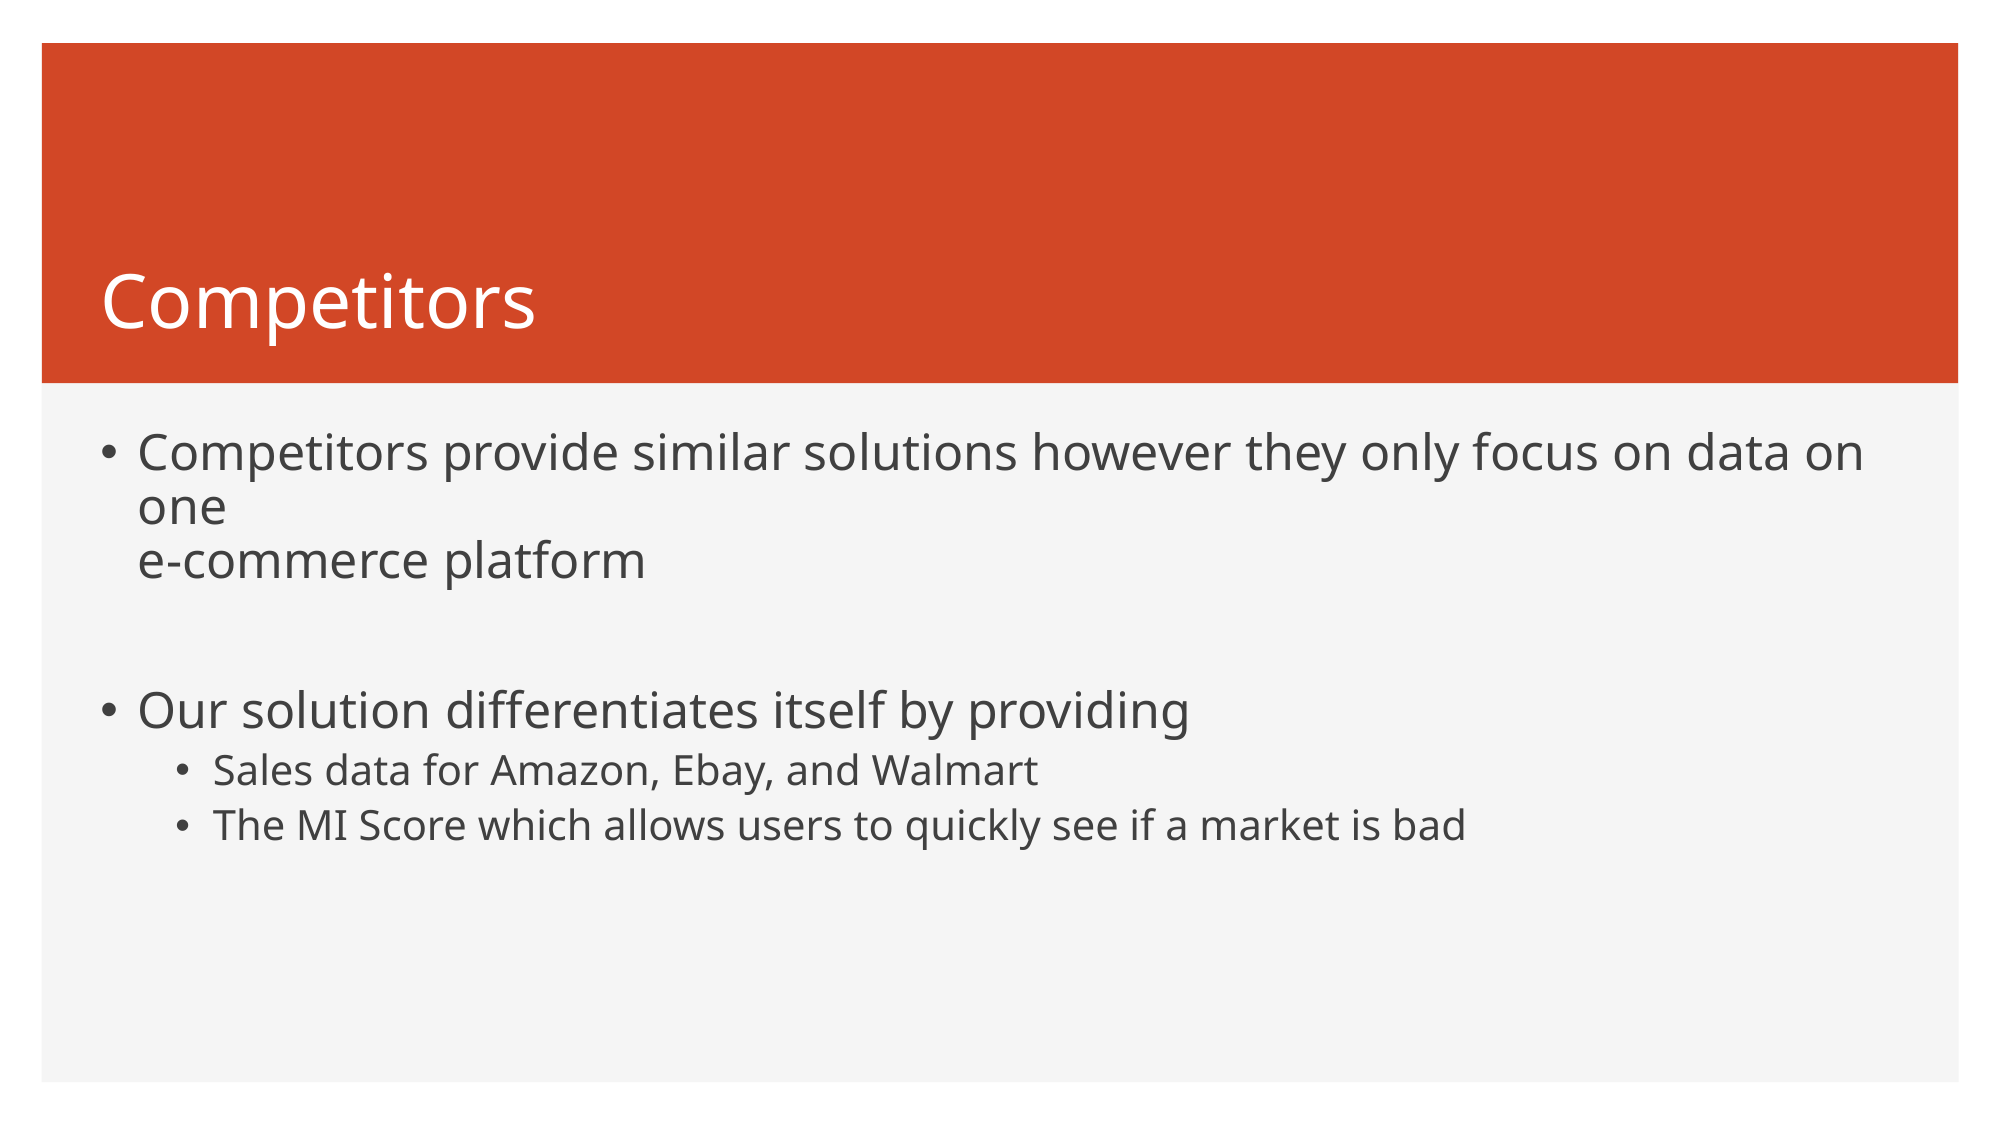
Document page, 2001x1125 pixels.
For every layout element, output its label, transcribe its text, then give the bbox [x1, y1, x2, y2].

title Competitors [85, 251, 1214, 357]
list Competitors provide similar solutions however they only focus on data on one e-commerce platform Our solution differentiates itself by providing Sales data for Amazon, Ebay, and Walmart The MI Score which allows users to quickly see if a market is bad [85, 420, 1888, 1073]
